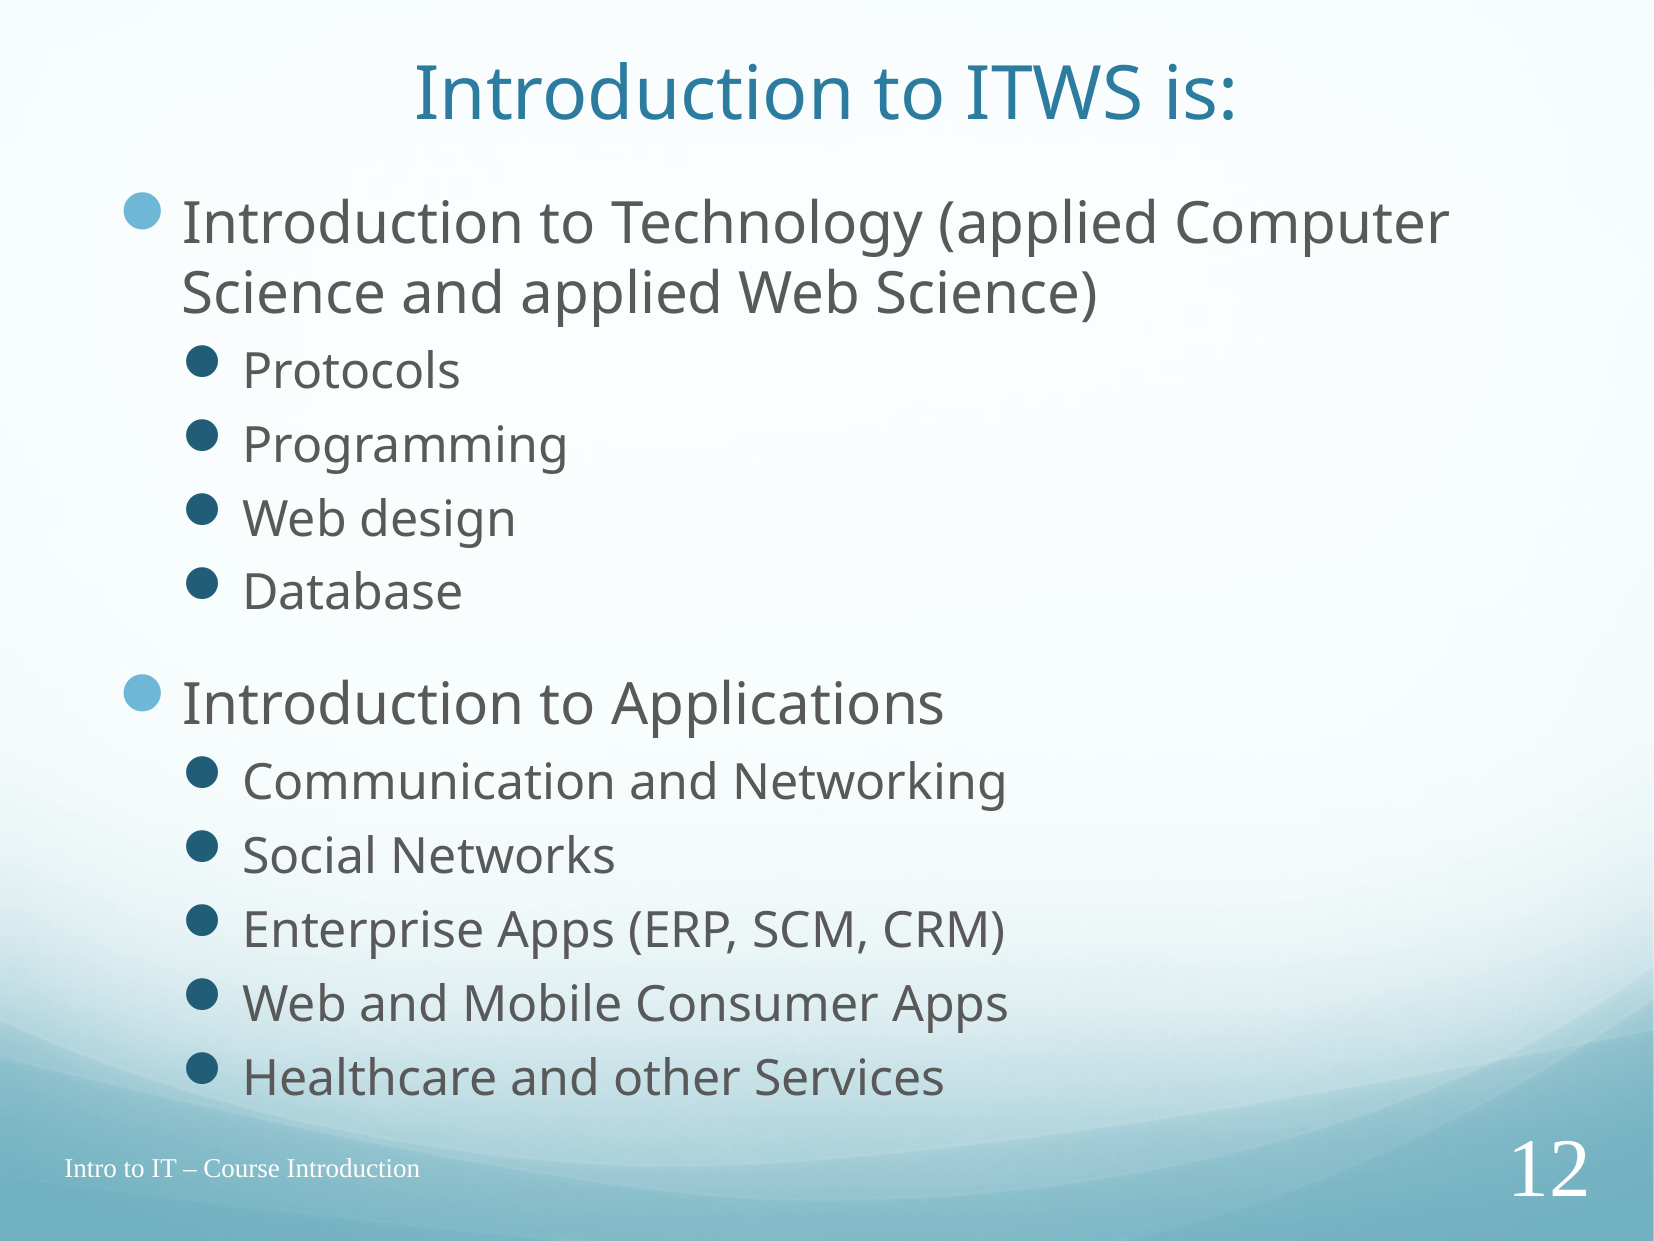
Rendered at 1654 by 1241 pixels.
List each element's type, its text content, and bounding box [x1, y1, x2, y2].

slide_number 12 [1428, 1134, 1608, 1201]
list Introduction to Technology (applied Computer Science and applied Web Science) Protocols Programming Web design Database Introduction to Applications Communication and Networking Social Networks Enterprise Apps (ERP, SCM, CRM) Web and Mobile Consumer Apps Healthcare and other Services [101, 176, 1565, 996]
title Introduction to ITWS is: [82, 25, 1571, 233]
footer Intro to IT – Course Introduction [47, 1134, 924, 1201]
